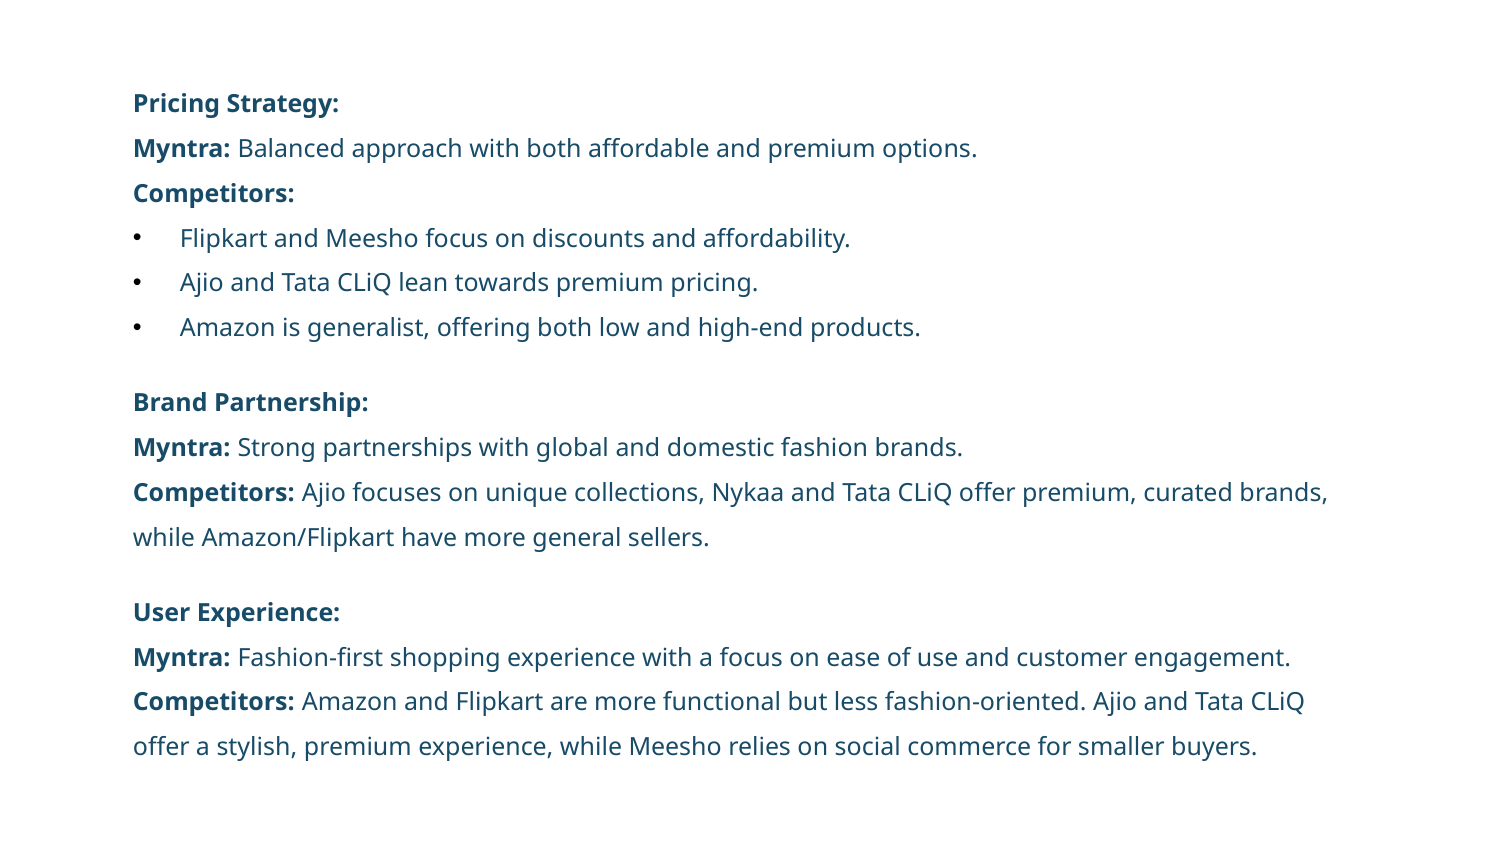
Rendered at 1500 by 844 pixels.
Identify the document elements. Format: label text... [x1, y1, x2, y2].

text_box Pricing Strategy: Myntra: Balanced approach with both affordable and premium options. Competitors: Flipkart and Meesho focus on discounts and affordability. Ajio and Tata CLiQ lean towards premium pricing. Amazon is generalist, offering both low and high-end products. Brand Partnership: Myntra: Strong partnerships with global and domestic fashion brands. Competitors: Ajio focuses on unique collections, Nykaa and Tata CLiQ offer premium, curated brands, while Amazon/Flipkart have more general sellers. User Experience: Myntra: Fashion-first shopping experience with a focus on ease of use and customer engagement. Competitors: Amazon and Flipkart are more functional but less fashion-oriented. Ajio and Tata CLiQ offer a stylish, premium experience, while Meesho relies on social commerce for smaller buyers. [117, 57, 1382, 694]
